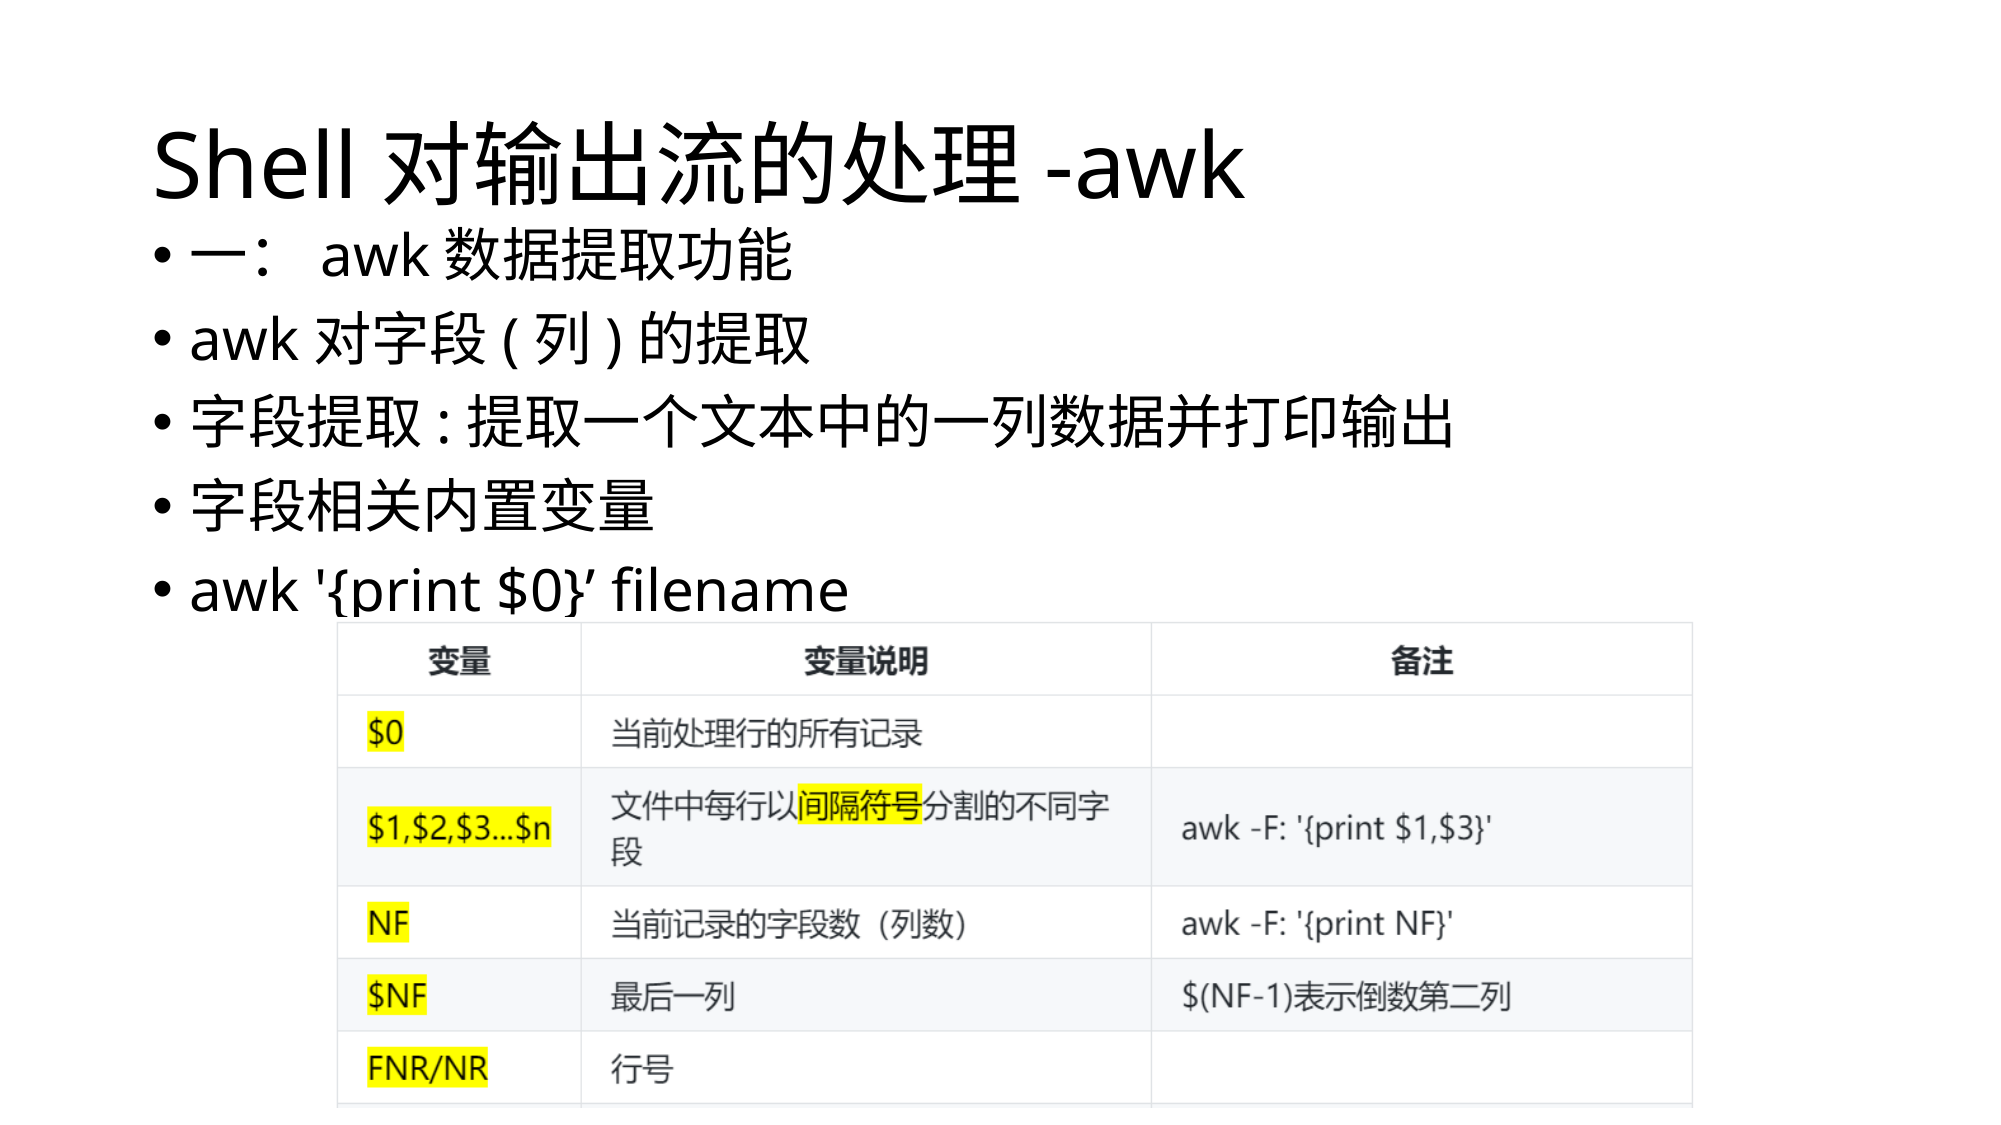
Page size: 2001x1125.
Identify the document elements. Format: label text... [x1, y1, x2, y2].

title Shell对输出流的处理-awk [137, 59, 1863, 218]
picture [328, 617, 1697, 1108]
list 一：awk数据提取功能 awk对字段(列)的提取 字段提取:提取一个文本中的一列数据并打印输出 字段相关内置变量 awk '{print $0}’ filename [137, 218, 1863, 933]
